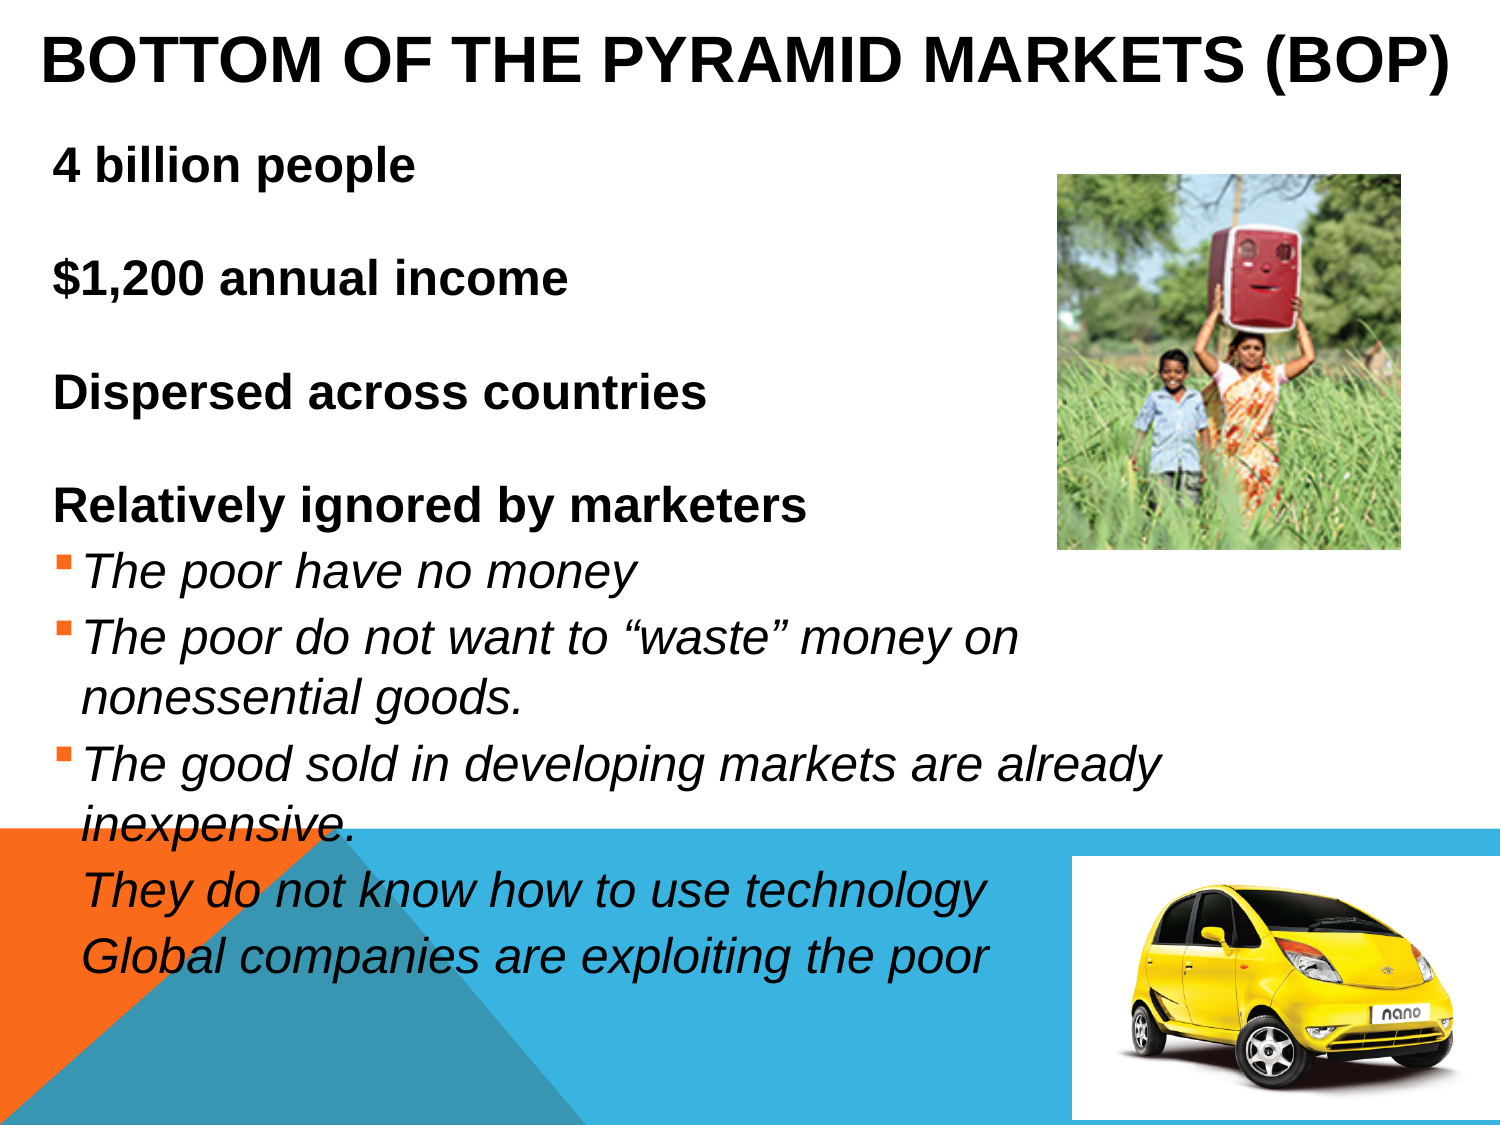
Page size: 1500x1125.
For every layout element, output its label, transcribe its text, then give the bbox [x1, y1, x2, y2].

picture [1071, 856, 1500, 1120]
picture [1057, 174, 1401, 551]
title Bottom of the Pyramid Markets (BOP) [0, 0, 1497, 113]
list 4 billion people $1,200 annual income Dispersed across countries Relatively ignored by marketers The poor have no money The poor do not want to “waste” money on nonessential goods. The good sold in developing markets are already inexpensive. They do not know how to use technology Global companies are exploiting the poor [37, 125, 1251, 1120]
